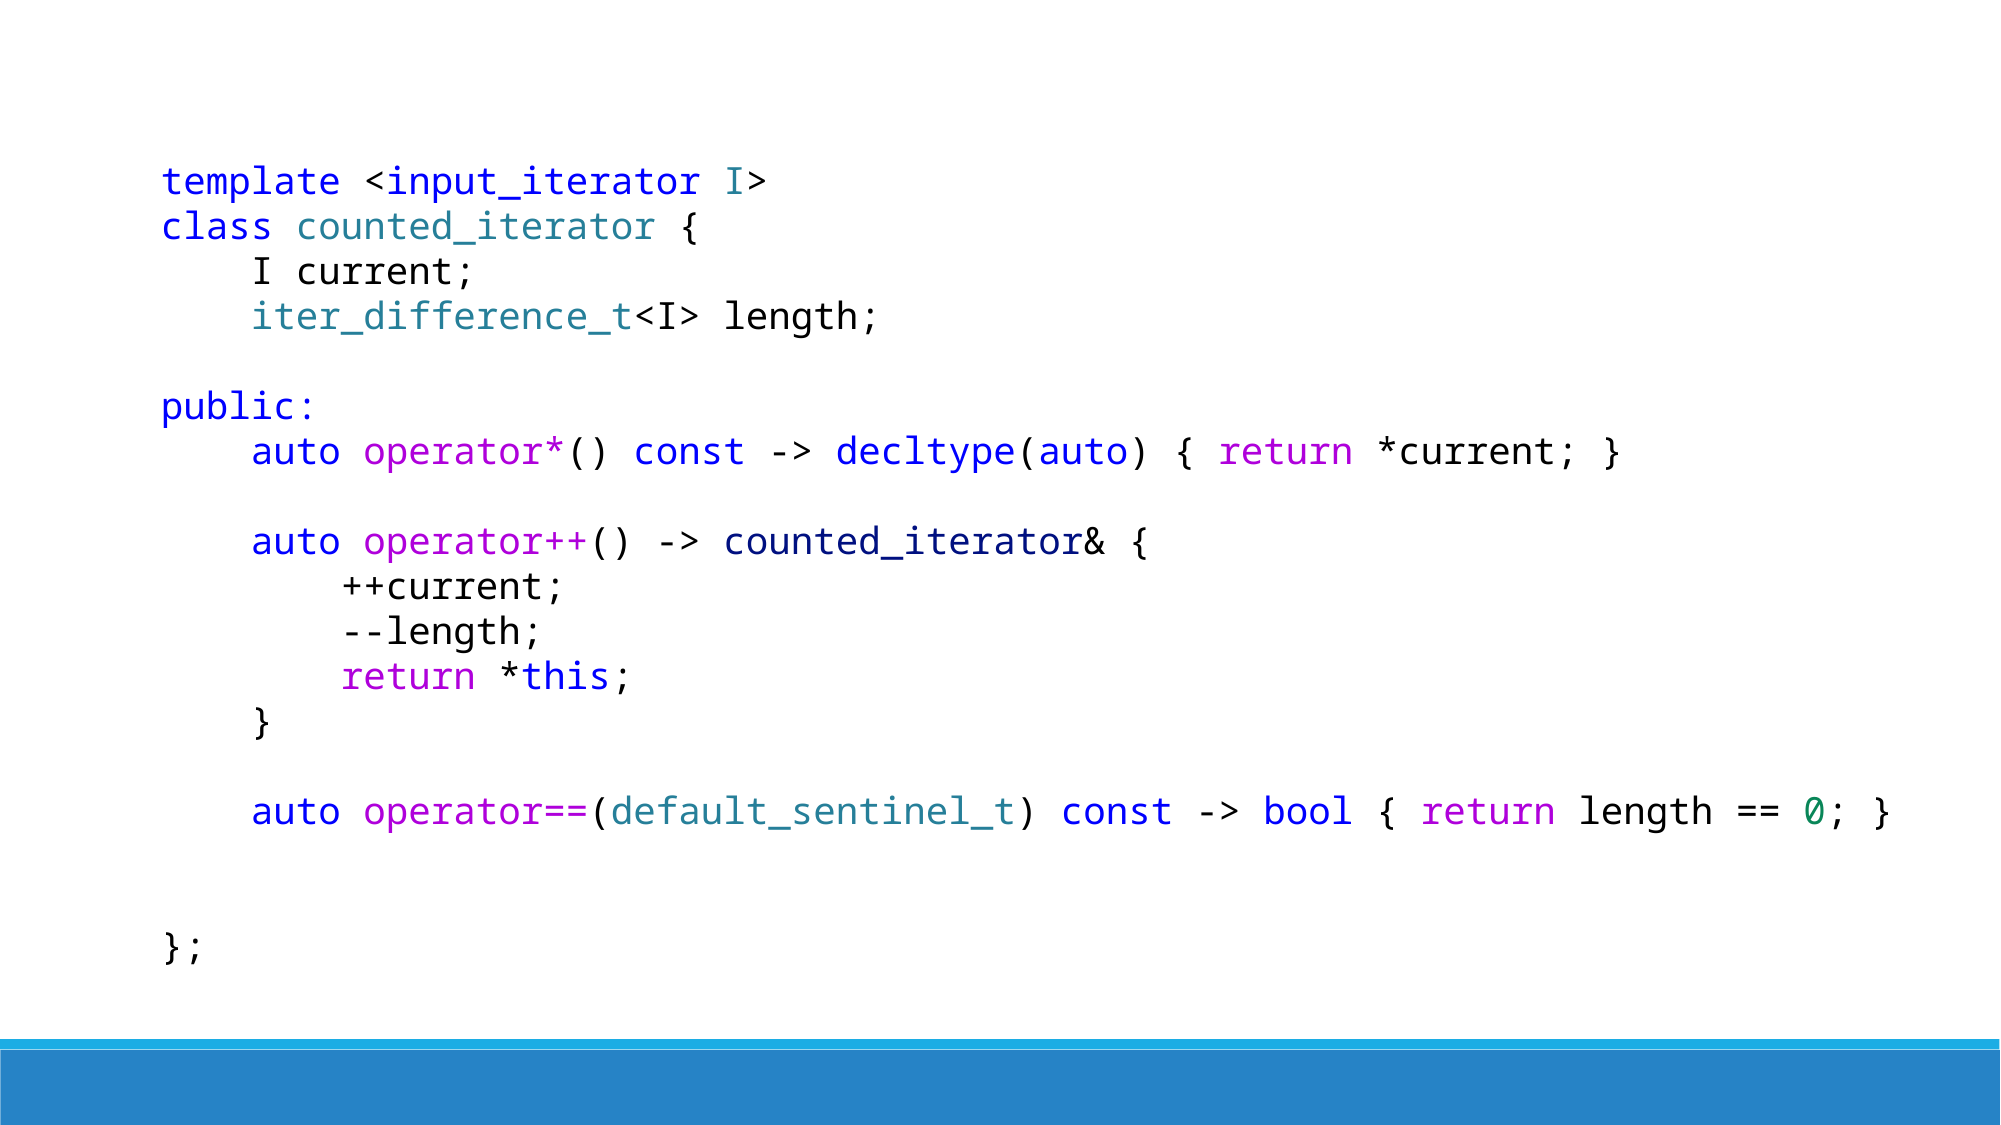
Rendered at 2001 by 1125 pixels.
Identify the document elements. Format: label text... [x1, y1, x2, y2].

text_box template <input_iterator I> class counted_iterator { I current; iter_difference_t<I> length; public: auto operator*() const -> decltype(auto) { return *current; } auto operator++() -> counted_iterator& { ++current; --length; return *this; } auto operator==(default_sentinel_t) const -> bool { return length == 0; } }; [145, 149, 1909, 975]
